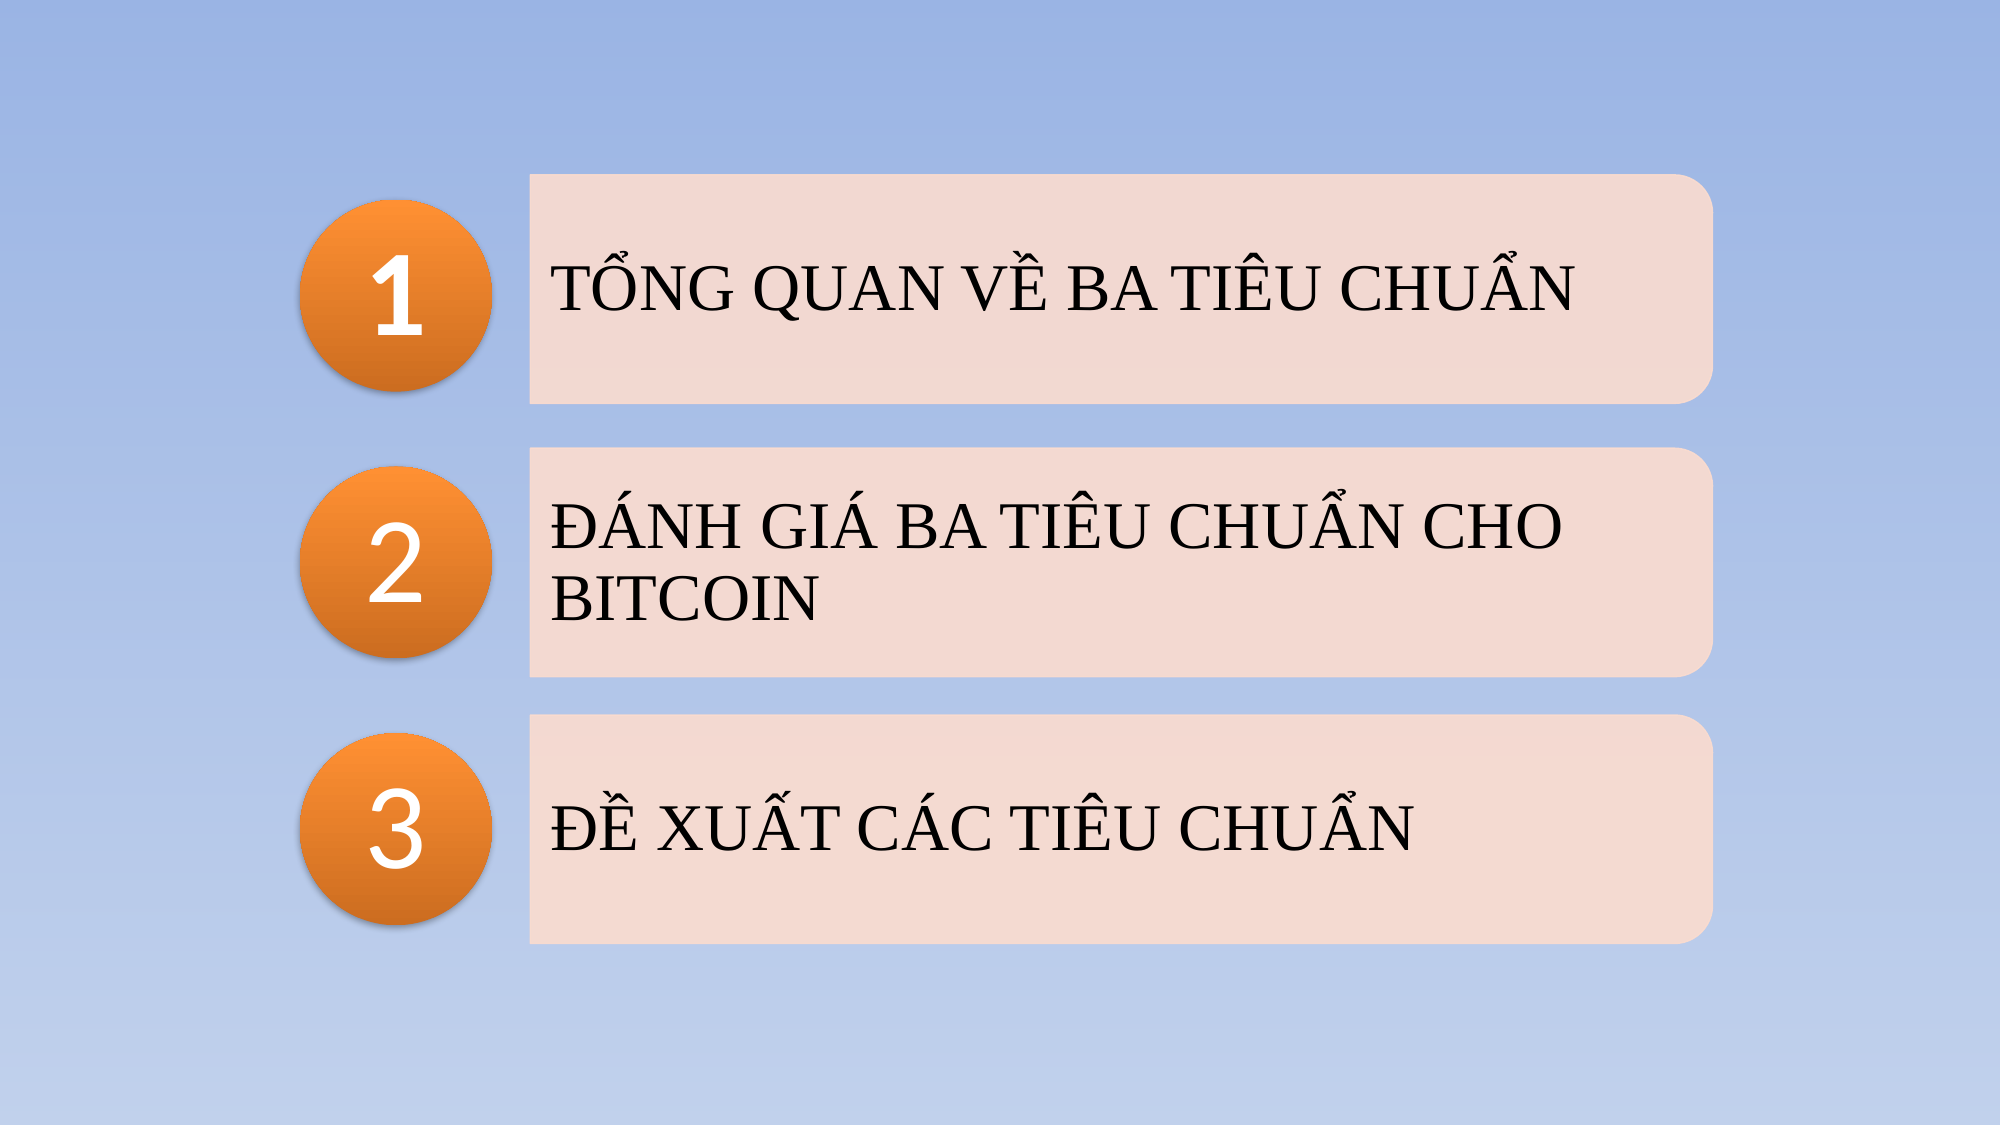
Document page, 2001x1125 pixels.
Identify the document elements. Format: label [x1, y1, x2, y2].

list [299, 37, 1713, 1088]
